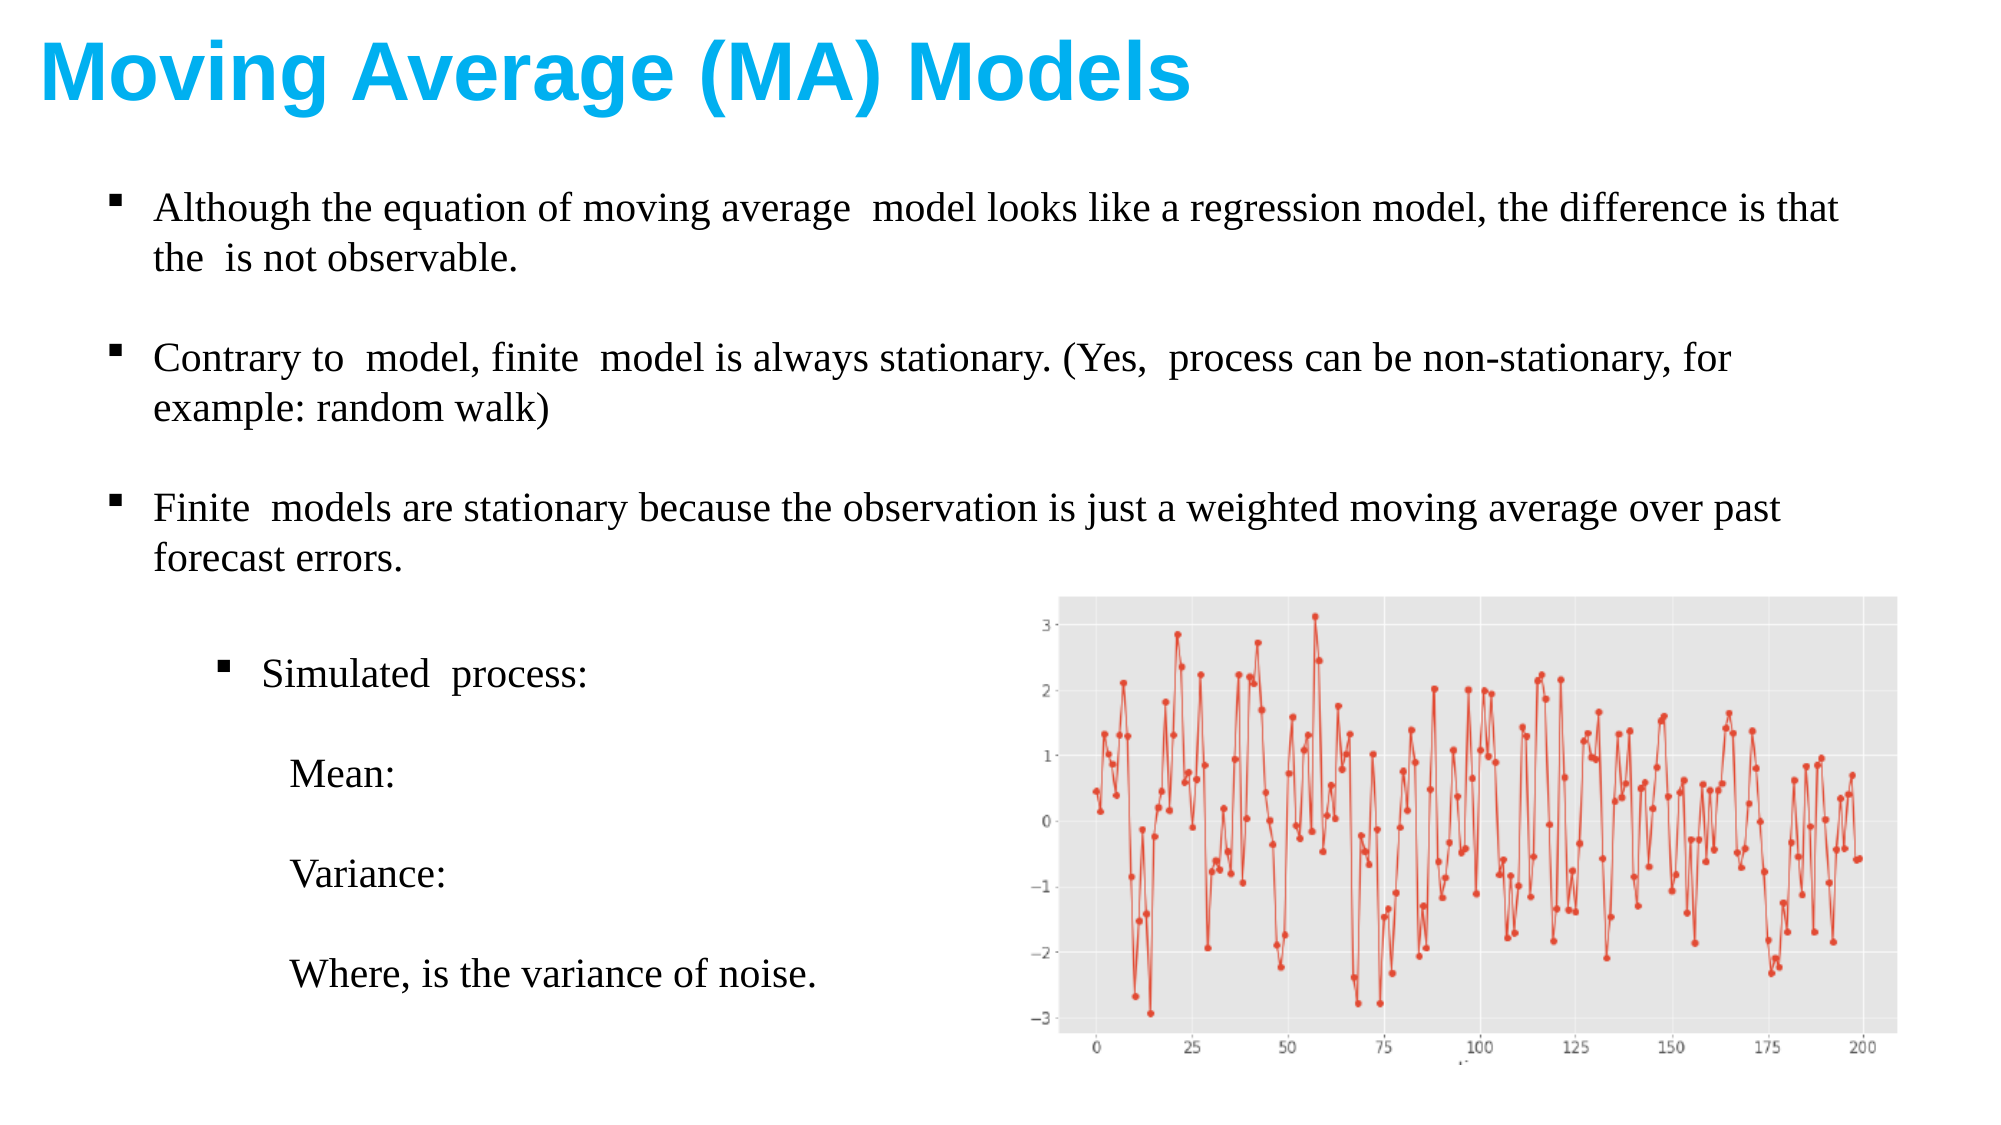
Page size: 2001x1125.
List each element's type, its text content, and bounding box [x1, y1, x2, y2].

text_box Moving Average (MA) Models [24, 9, 1572, 125]
picture [1024, 581, 1909, 1065]
